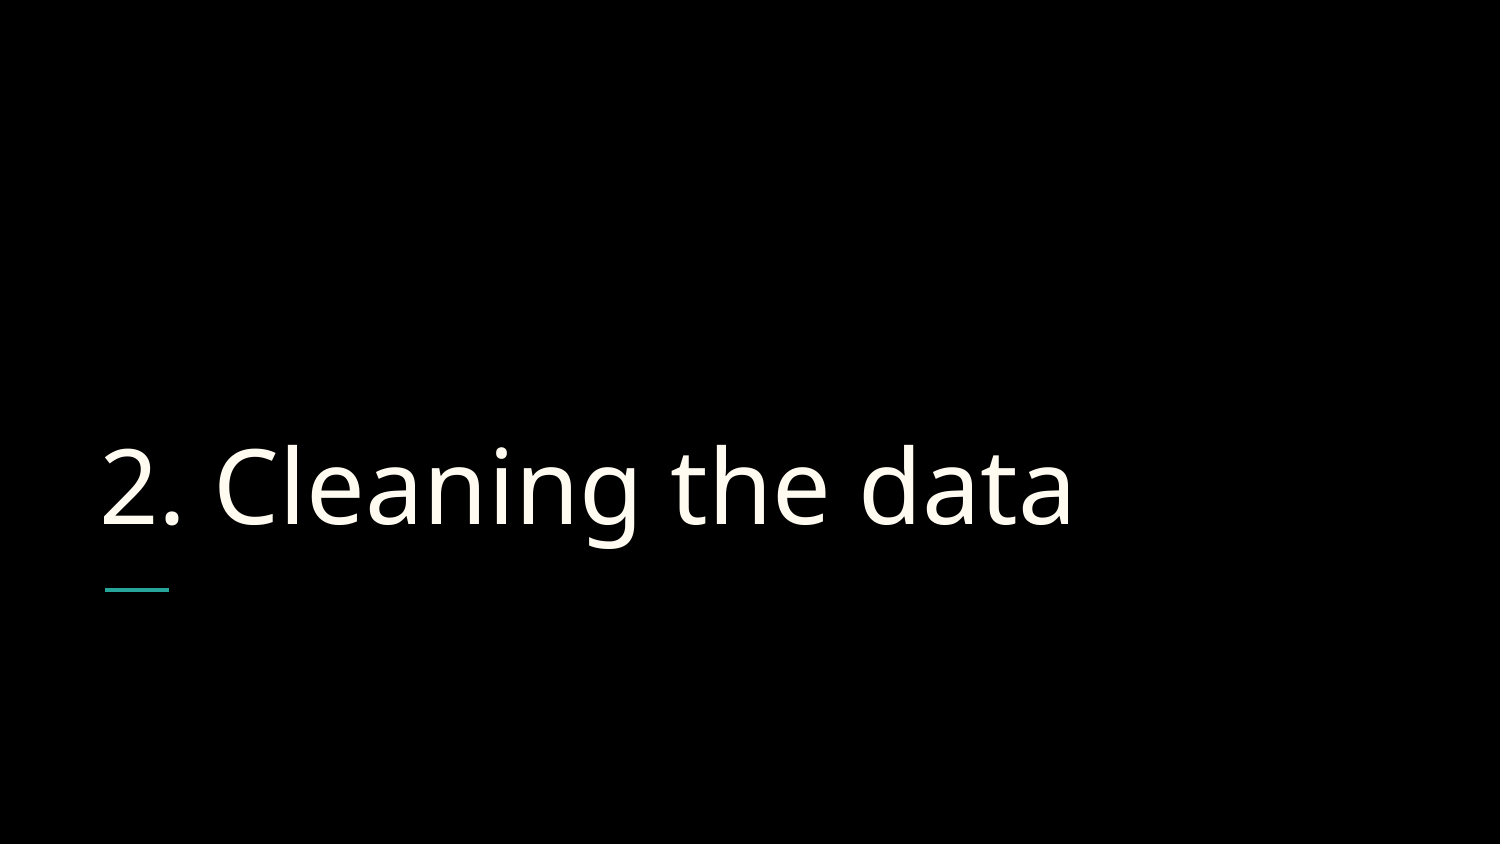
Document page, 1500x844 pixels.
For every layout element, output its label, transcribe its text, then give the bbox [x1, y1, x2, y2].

title 2. Cleaning the data [84, 310, 1416, 561]
